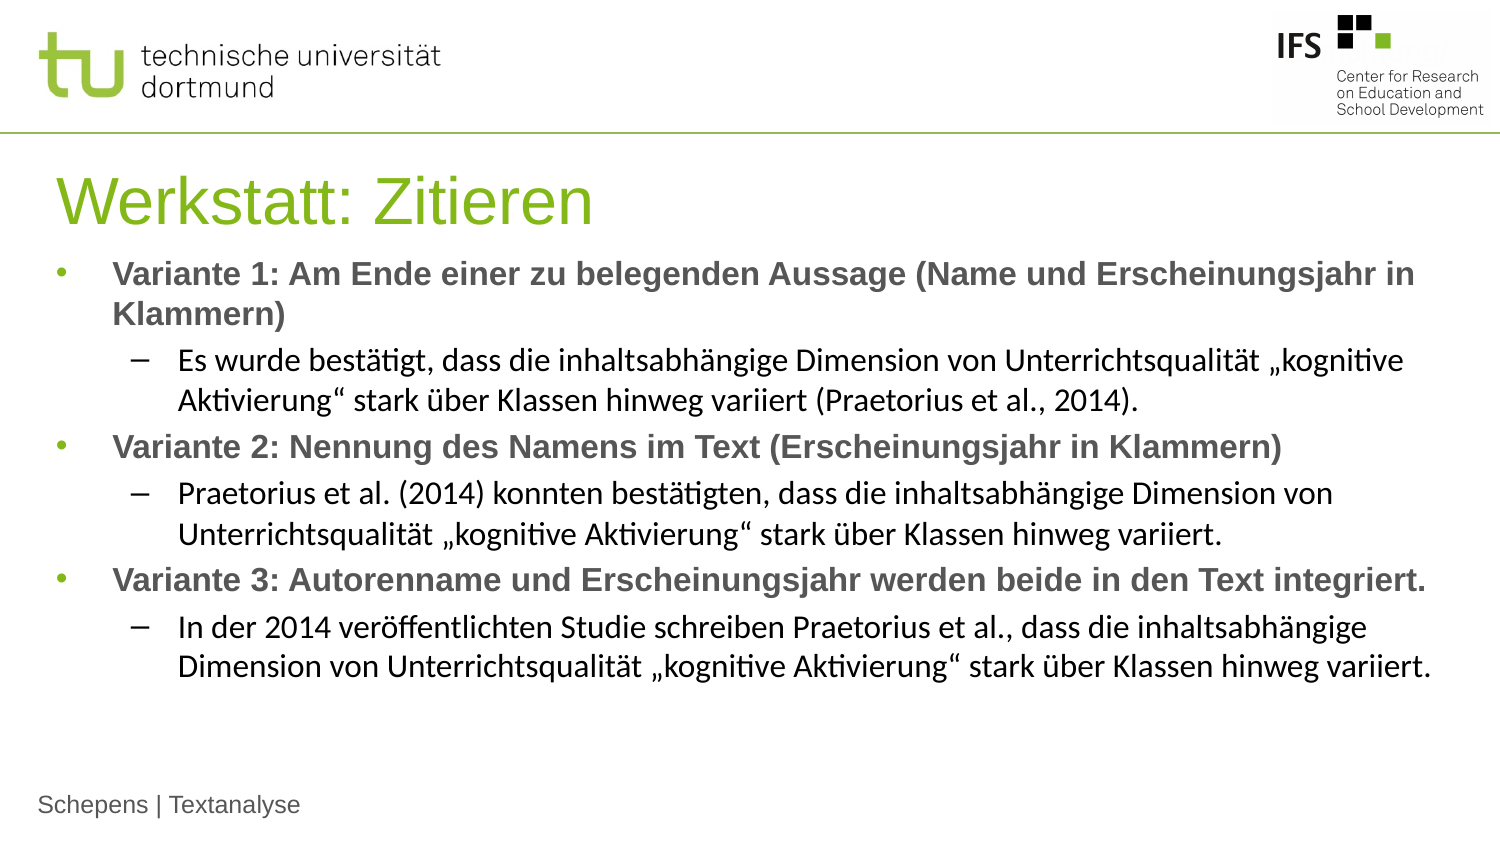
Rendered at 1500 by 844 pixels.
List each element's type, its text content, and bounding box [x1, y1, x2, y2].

list Variante 1: Am Ende einer zu belegenden Aussage (Name und Erscheinungsjahr in Klammern) Es wurde bestätigt, dass die inhaltsabhängige Dimension von Unterrichtsqualität „kognitive Aktivierung“ stark über Klassen hinweg variiert (Praetorius et al., 2014). Variante 2: Nennung des Namens im Text (Erscheinungsjahr in Klammern) Praetorius et al. (2014) konnten bestätigten, dass die inhaltsabhängige Dimension von Unterrichtsqualität „kognitive Aktivierung“ stark über Klassen hinweg variiert. Variante 3: Autorenname und Erscheinungsjahr werden beide in den Text integriert. In der 2014 veröffentlichten Studie schreiben Praetorius et al., dass die inhaltsabhängige Dimension von Unterrichtsqualität „kognitive Aktivierung“ stark über Klassen hinweg variiert. [41, 244, 1459, 777]
picture [9, 2, 476, 132]
title Werkstatt: Zitieren [41, 150, 1459, 233]
picture [1271, 10, 1491, 126]
